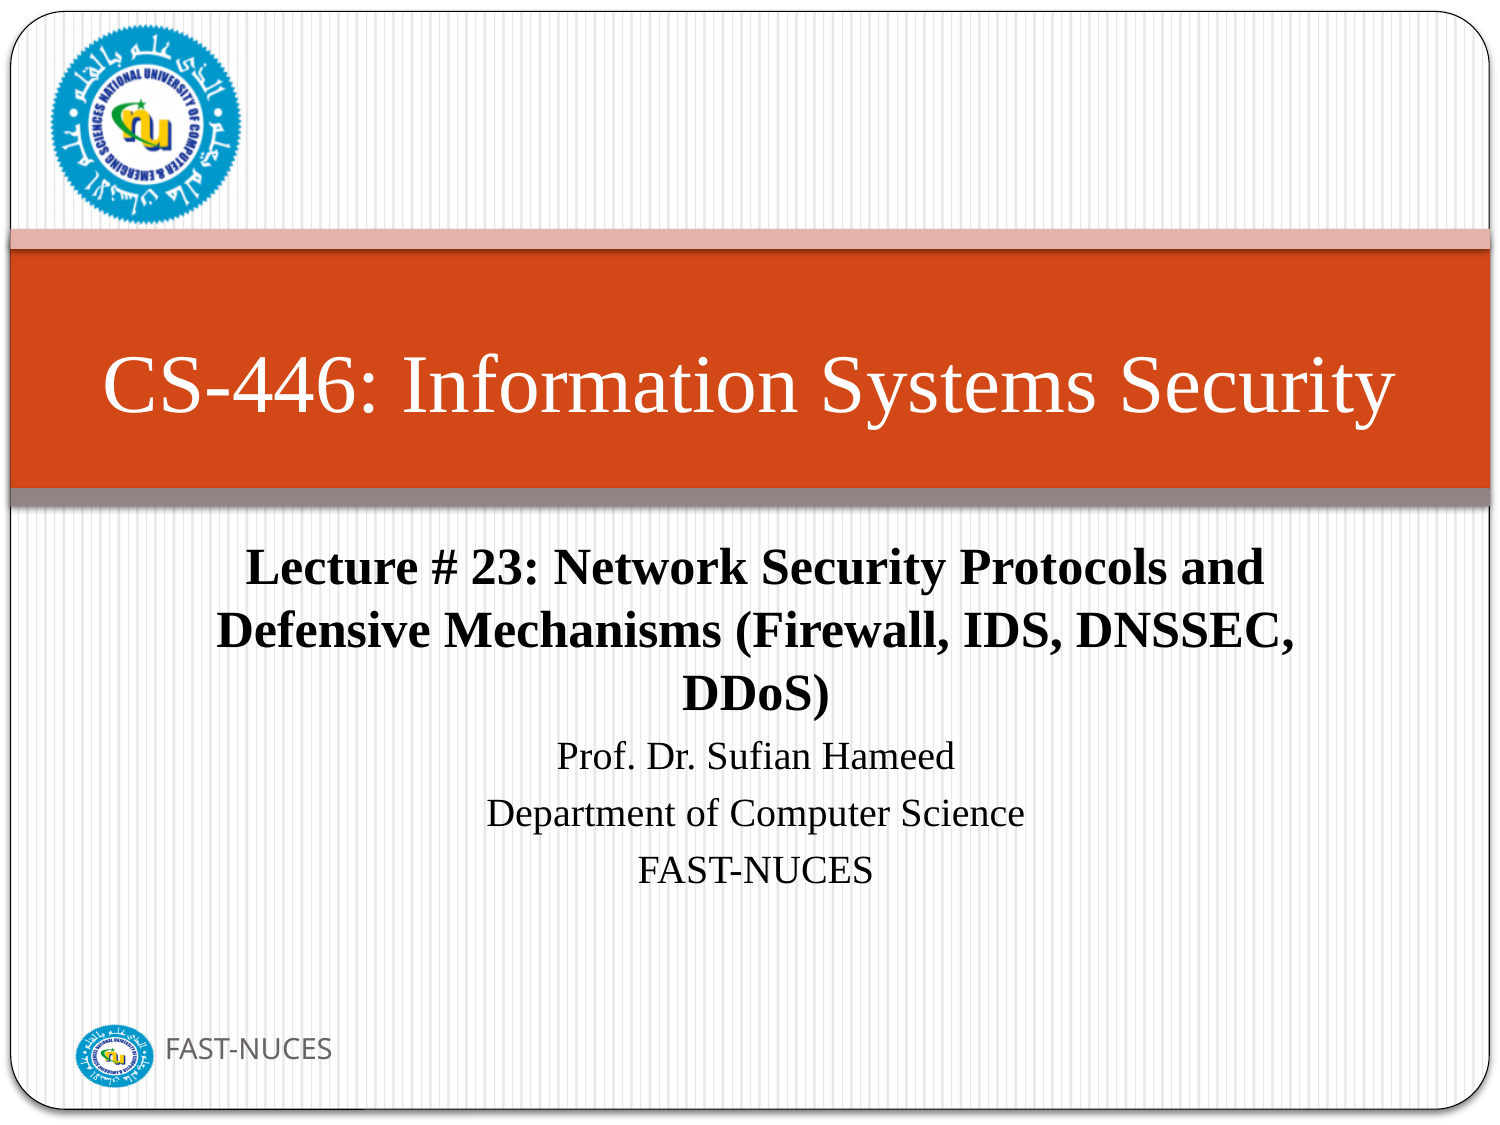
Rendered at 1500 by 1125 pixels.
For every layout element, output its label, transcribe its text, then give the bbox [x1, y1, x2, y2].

picture [118, 1024, 154, 1050]
picture [74, 1024, 111, 1088]
picture [49, 24, 242, 226]
title CS-446: Information Systems Security [75, 262, 1425, 504]
picture [92, 1038, 138, 1075]
subtitle Lecture # 23: Network Security Protocols and Defensive Mechanisms (Firewall, IDS, DNSSEC, DDoS) Prof. Dr. Sufian Hameed Department of Computer Science FAST-NUCES [150, 525, 1363, 900]
footer FAST-NUCES [150, 1012, 800, 1088]
picture [123, 1062, 154, 1088]
